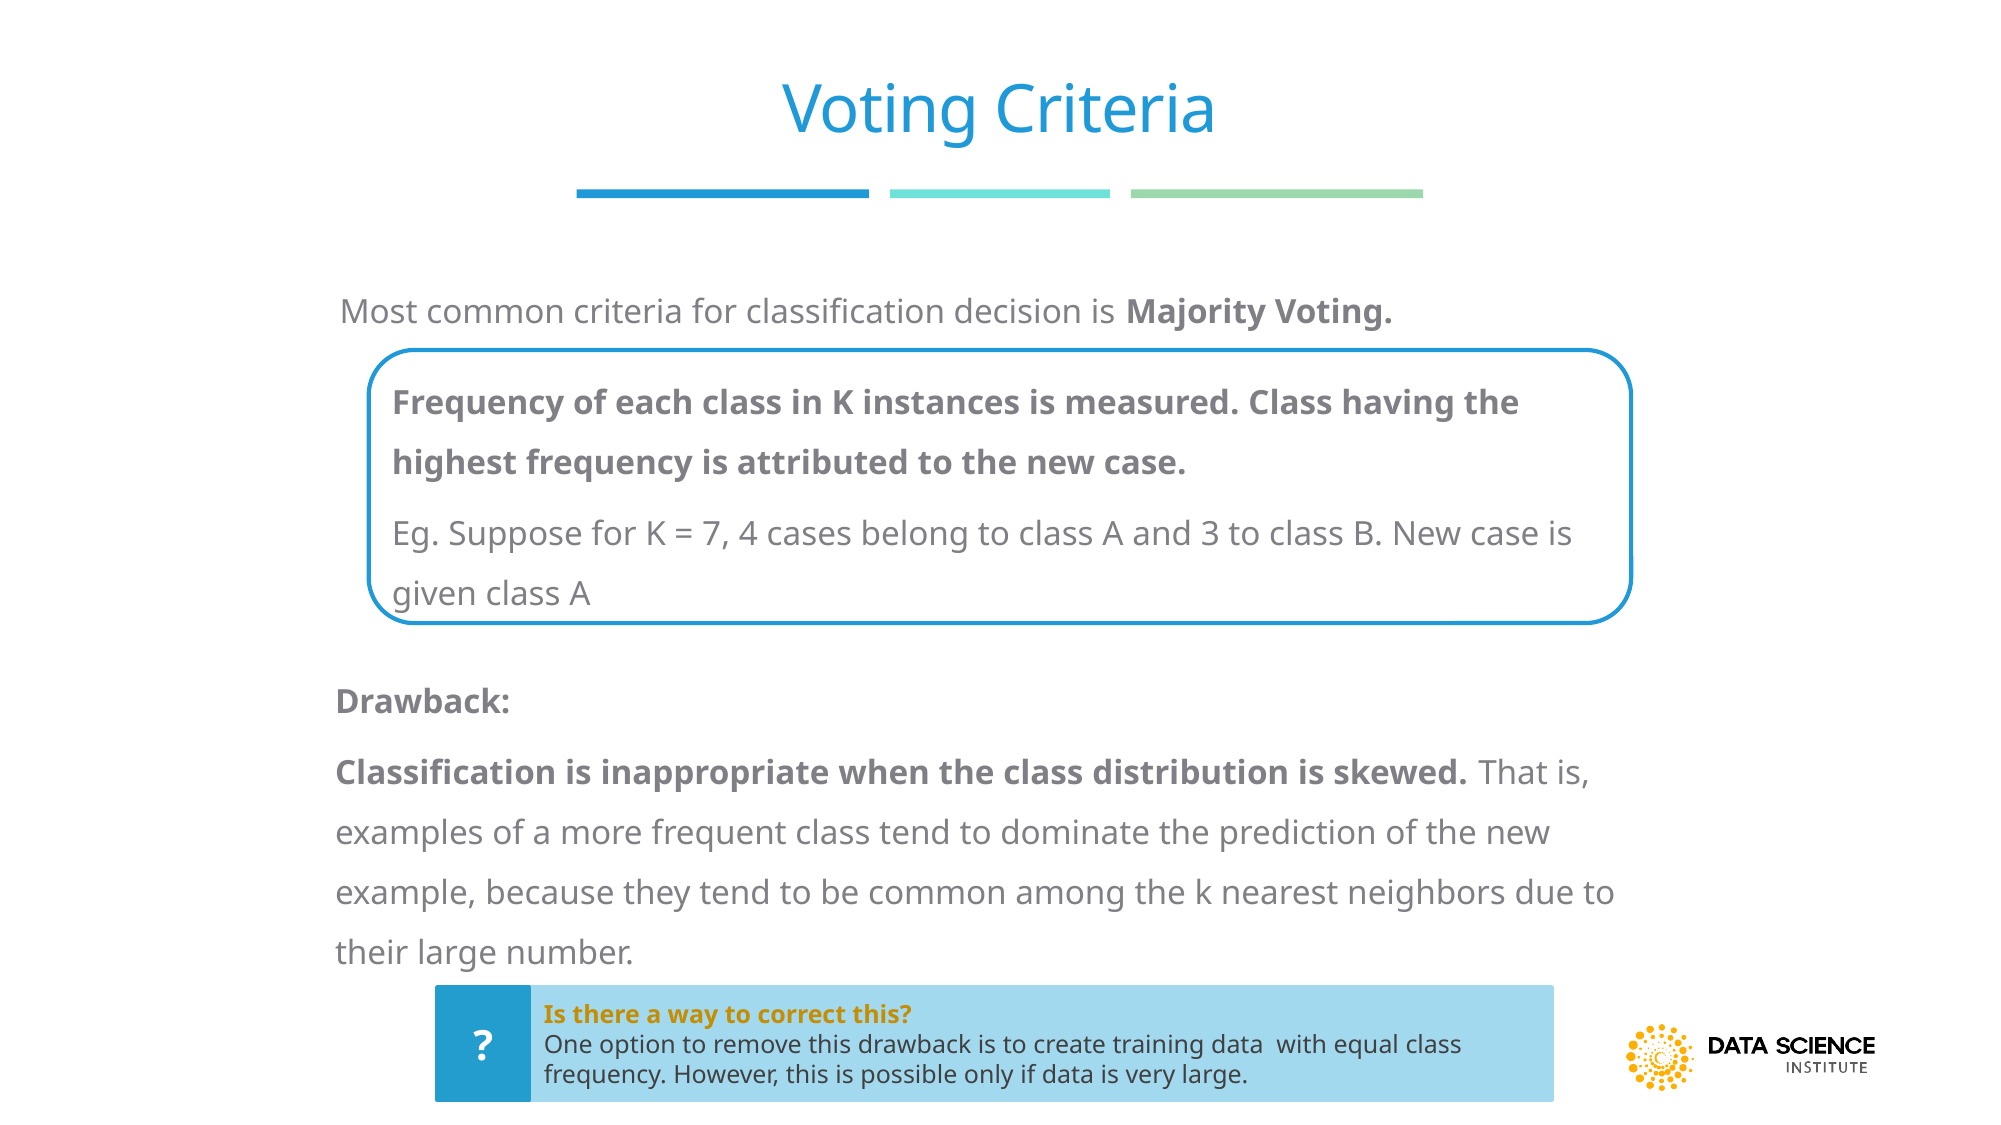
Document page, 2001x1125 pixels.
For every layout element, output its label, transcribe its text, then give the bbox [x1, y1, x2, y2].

picture [1839, 1062, 1847, 1073]
picture [1828, 1037, 1844, 1054]
text_box Most common criteria for classification decision is Majority Voting. [324, 262, 1675, 338]
picture [1845, 1037, 1862, 1054]
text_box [576, 189, 1424, 199]
title Voting Criteria [324, 44, 1675, 178]
picture [1860, 1062, 1867, 1073]
picture [1792, 1062, 1801, 1073]
picture [1804, 1061, 1811, 1073]
text_box Drawback: Classification is inappropriate when the class distribution is skewed. That is, examples of a more frequent class tend to dominate the prediction of the new example, because they tend to be common among the k nearest neighbors due to their large number. [323, 648, 1677, 1016]
text_box Frequency of each class in K instances is measured. Class having the highest frequency is attributed to the new case. Eg. Suppose for K = 7, 4 cases belong to class A and 3 to class B. New case is given class A [366, 347, 1634, 626]
picture [1776, 1037, 1808, 1054]
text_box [437, 987, 1552, 1101]
picture [1626, 1024, 1694, 1091]
